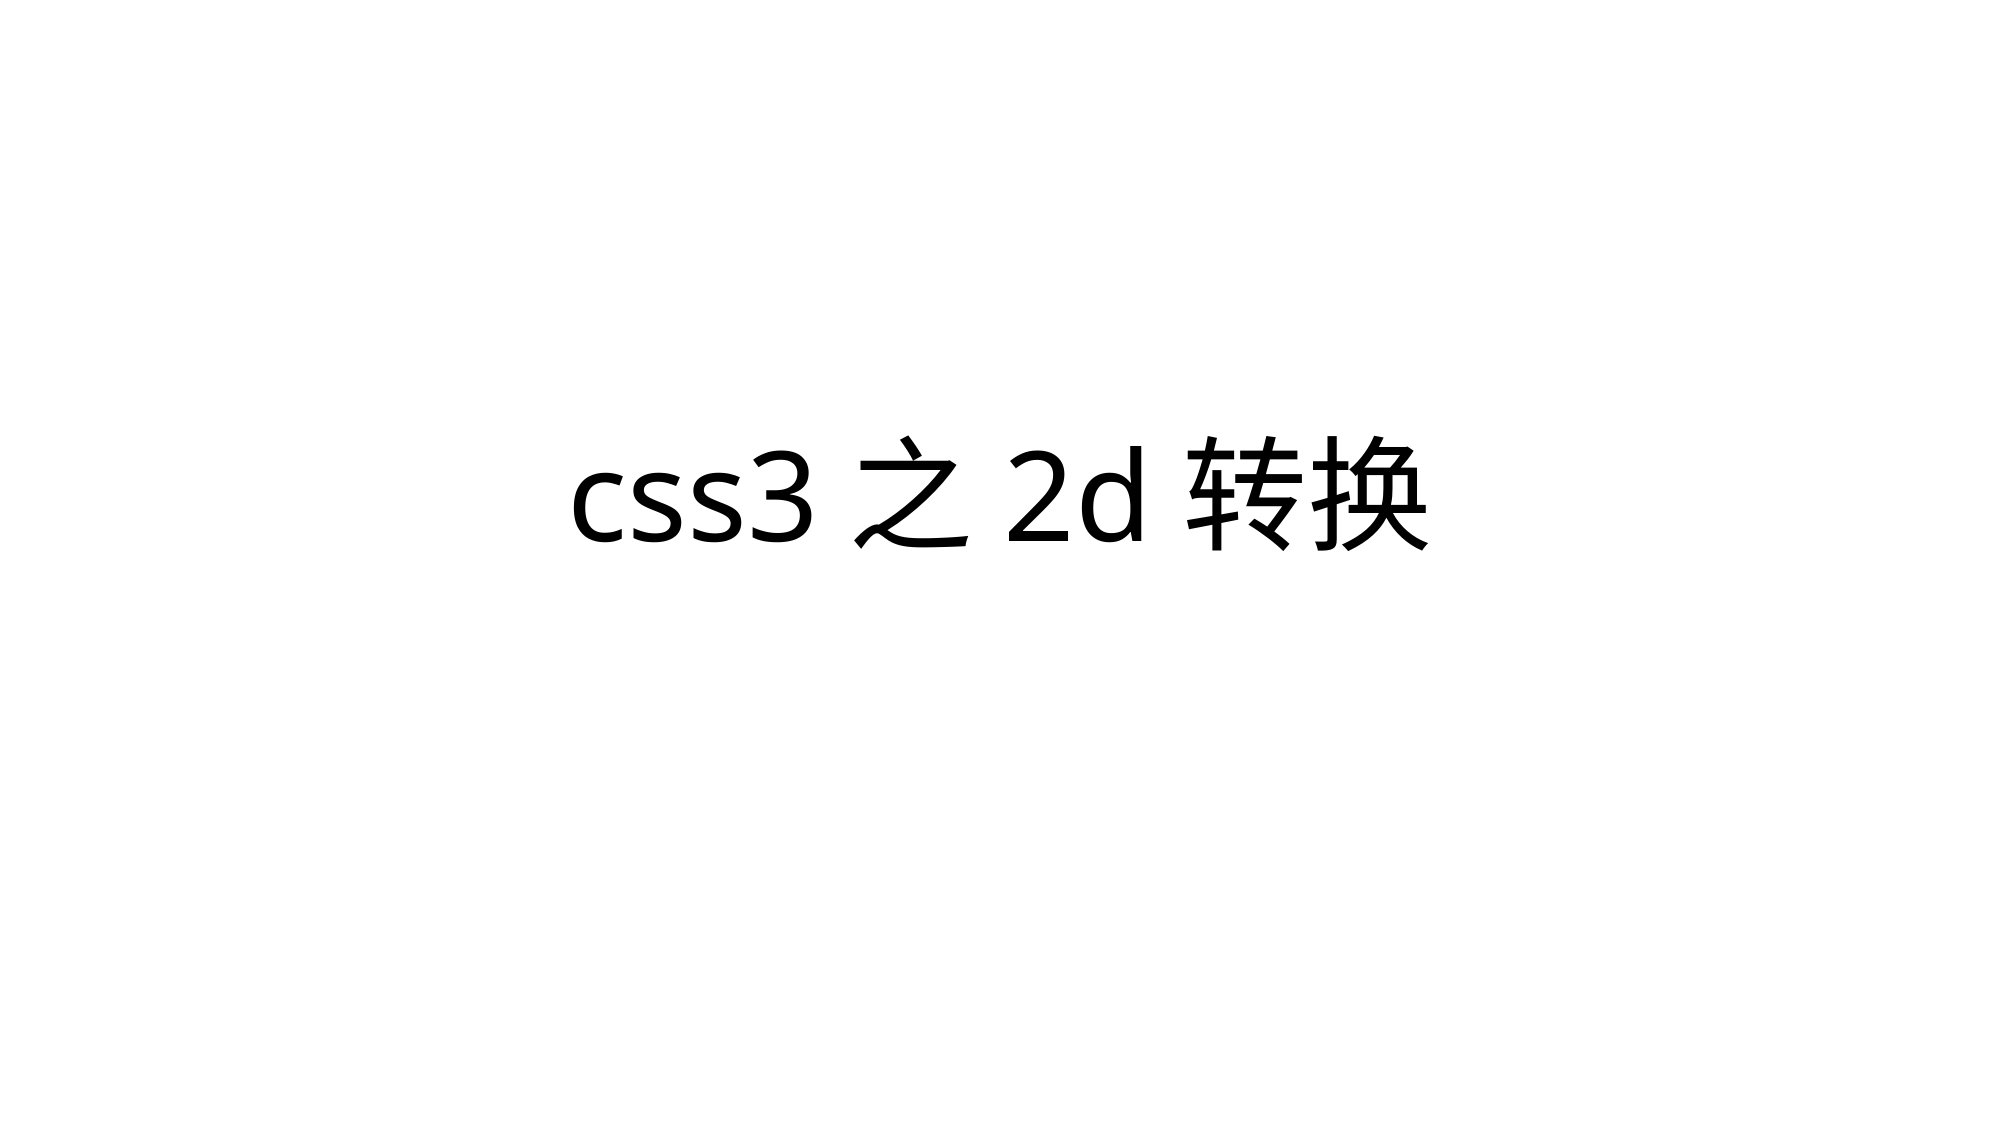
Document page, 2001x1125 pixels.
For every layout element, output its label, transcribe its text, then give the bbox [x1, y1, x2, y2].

title css3之2d转换 [249, 184, 1750, 576]
